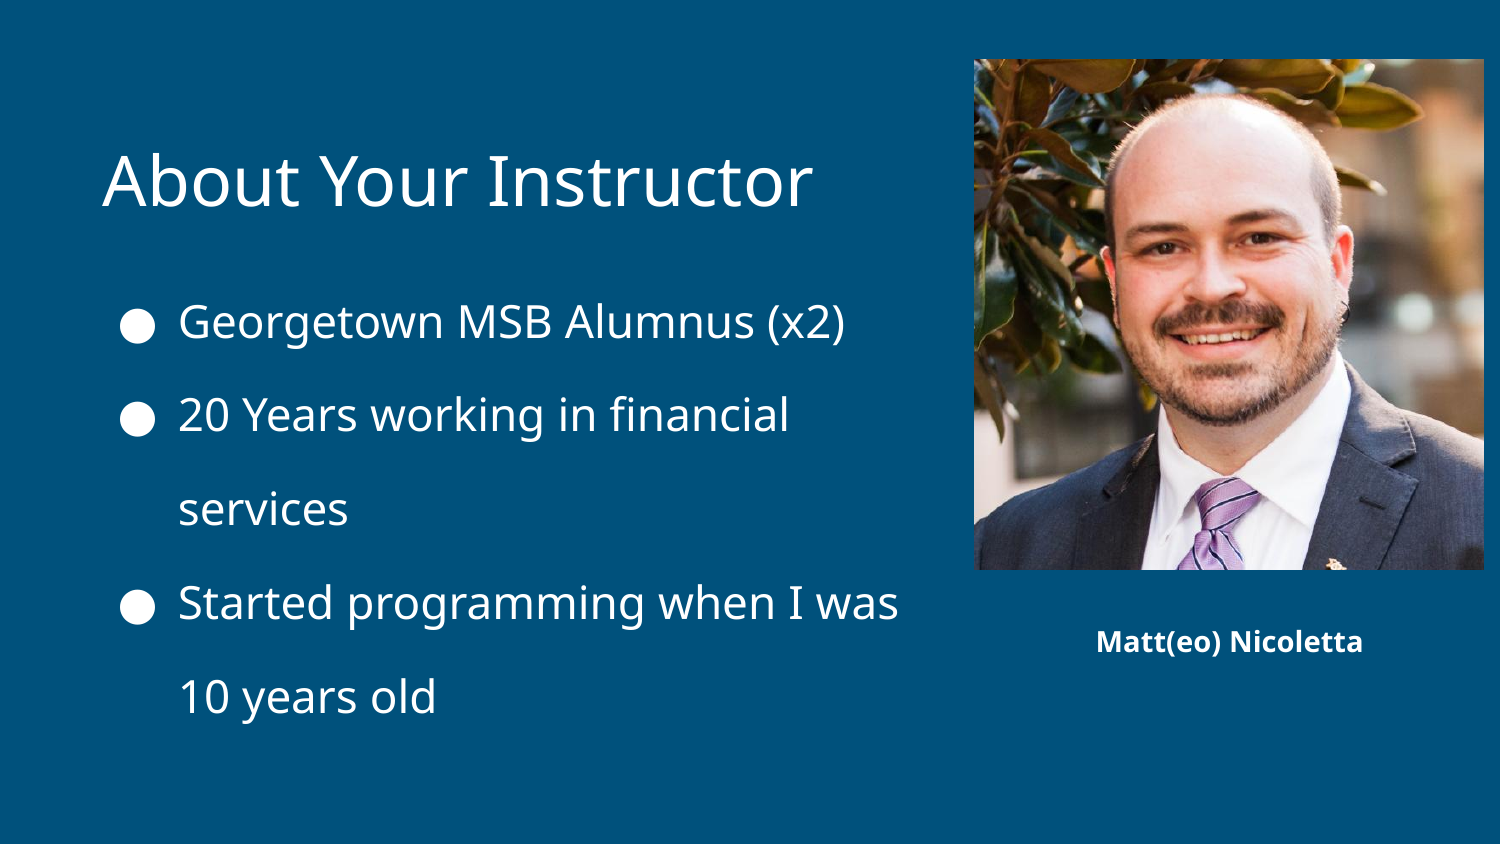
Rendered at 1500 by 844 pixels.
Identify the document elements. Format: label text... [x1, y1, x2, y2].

text_box Matt(eo) Nicoletta [975, 608, 1485, 674]
title About Your Instructor [87, 116, 941, 242]
picture [975, 60, 1483, 569]
title Georgetown MSB Alumnus (x2) 20 Years working in financial services Started programming when I was 10 years old [87, 242, 941, 746]
